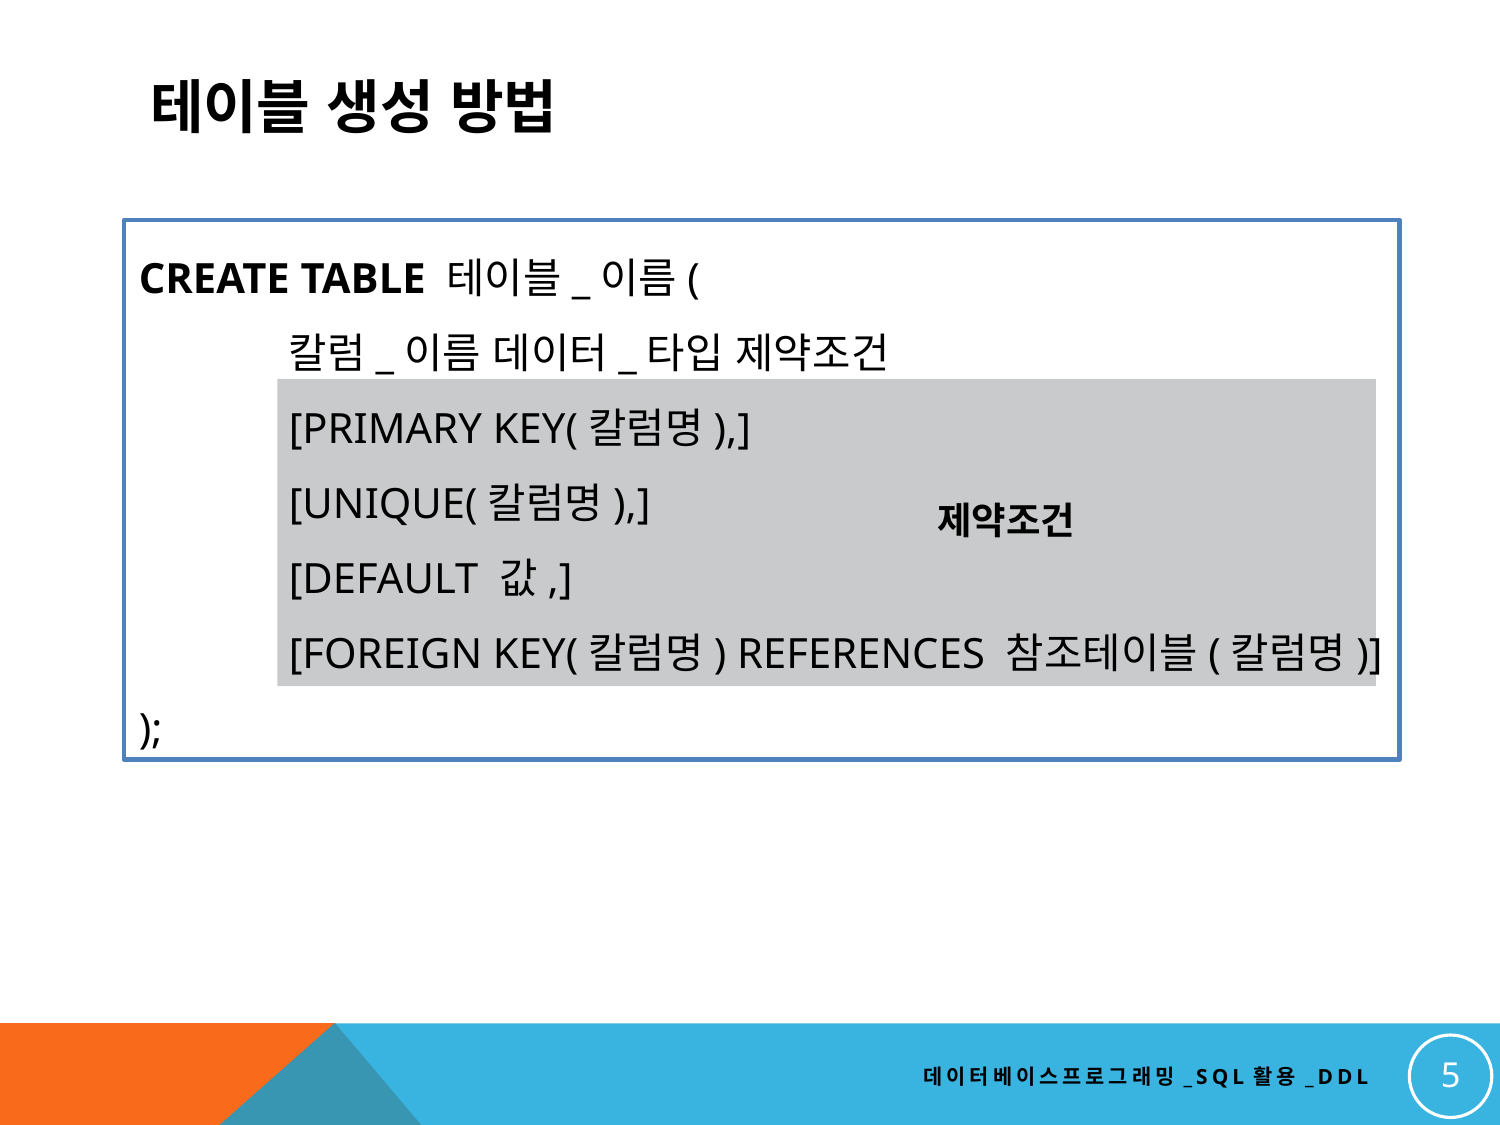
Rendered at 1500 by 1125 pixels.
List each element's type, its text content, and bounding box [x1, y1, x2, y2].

text_box CREATE TABLE 테이블_이름( 칼럼_이름 데이터_타입 제약조건 [PRIMARY KEY(칼럼명),] [UNIQUE(칼럼명),] [DEFAULT 값,] [FOREIGN KEY(칼럼명) REFERENCES 참조테이블(칼럼명)] ); [123, 219, 1400, 760]
slide_number 5 [1407, 1033, 1494, 1120]
footer 데이터베이스프로그래밍_SQL활용_DDL [537, 1053, 1384, 1099]
text_box 제약조건 [922, 489, 1091, 550]
title 테이블 생성 방법 [135, 60, 1369, 150]
